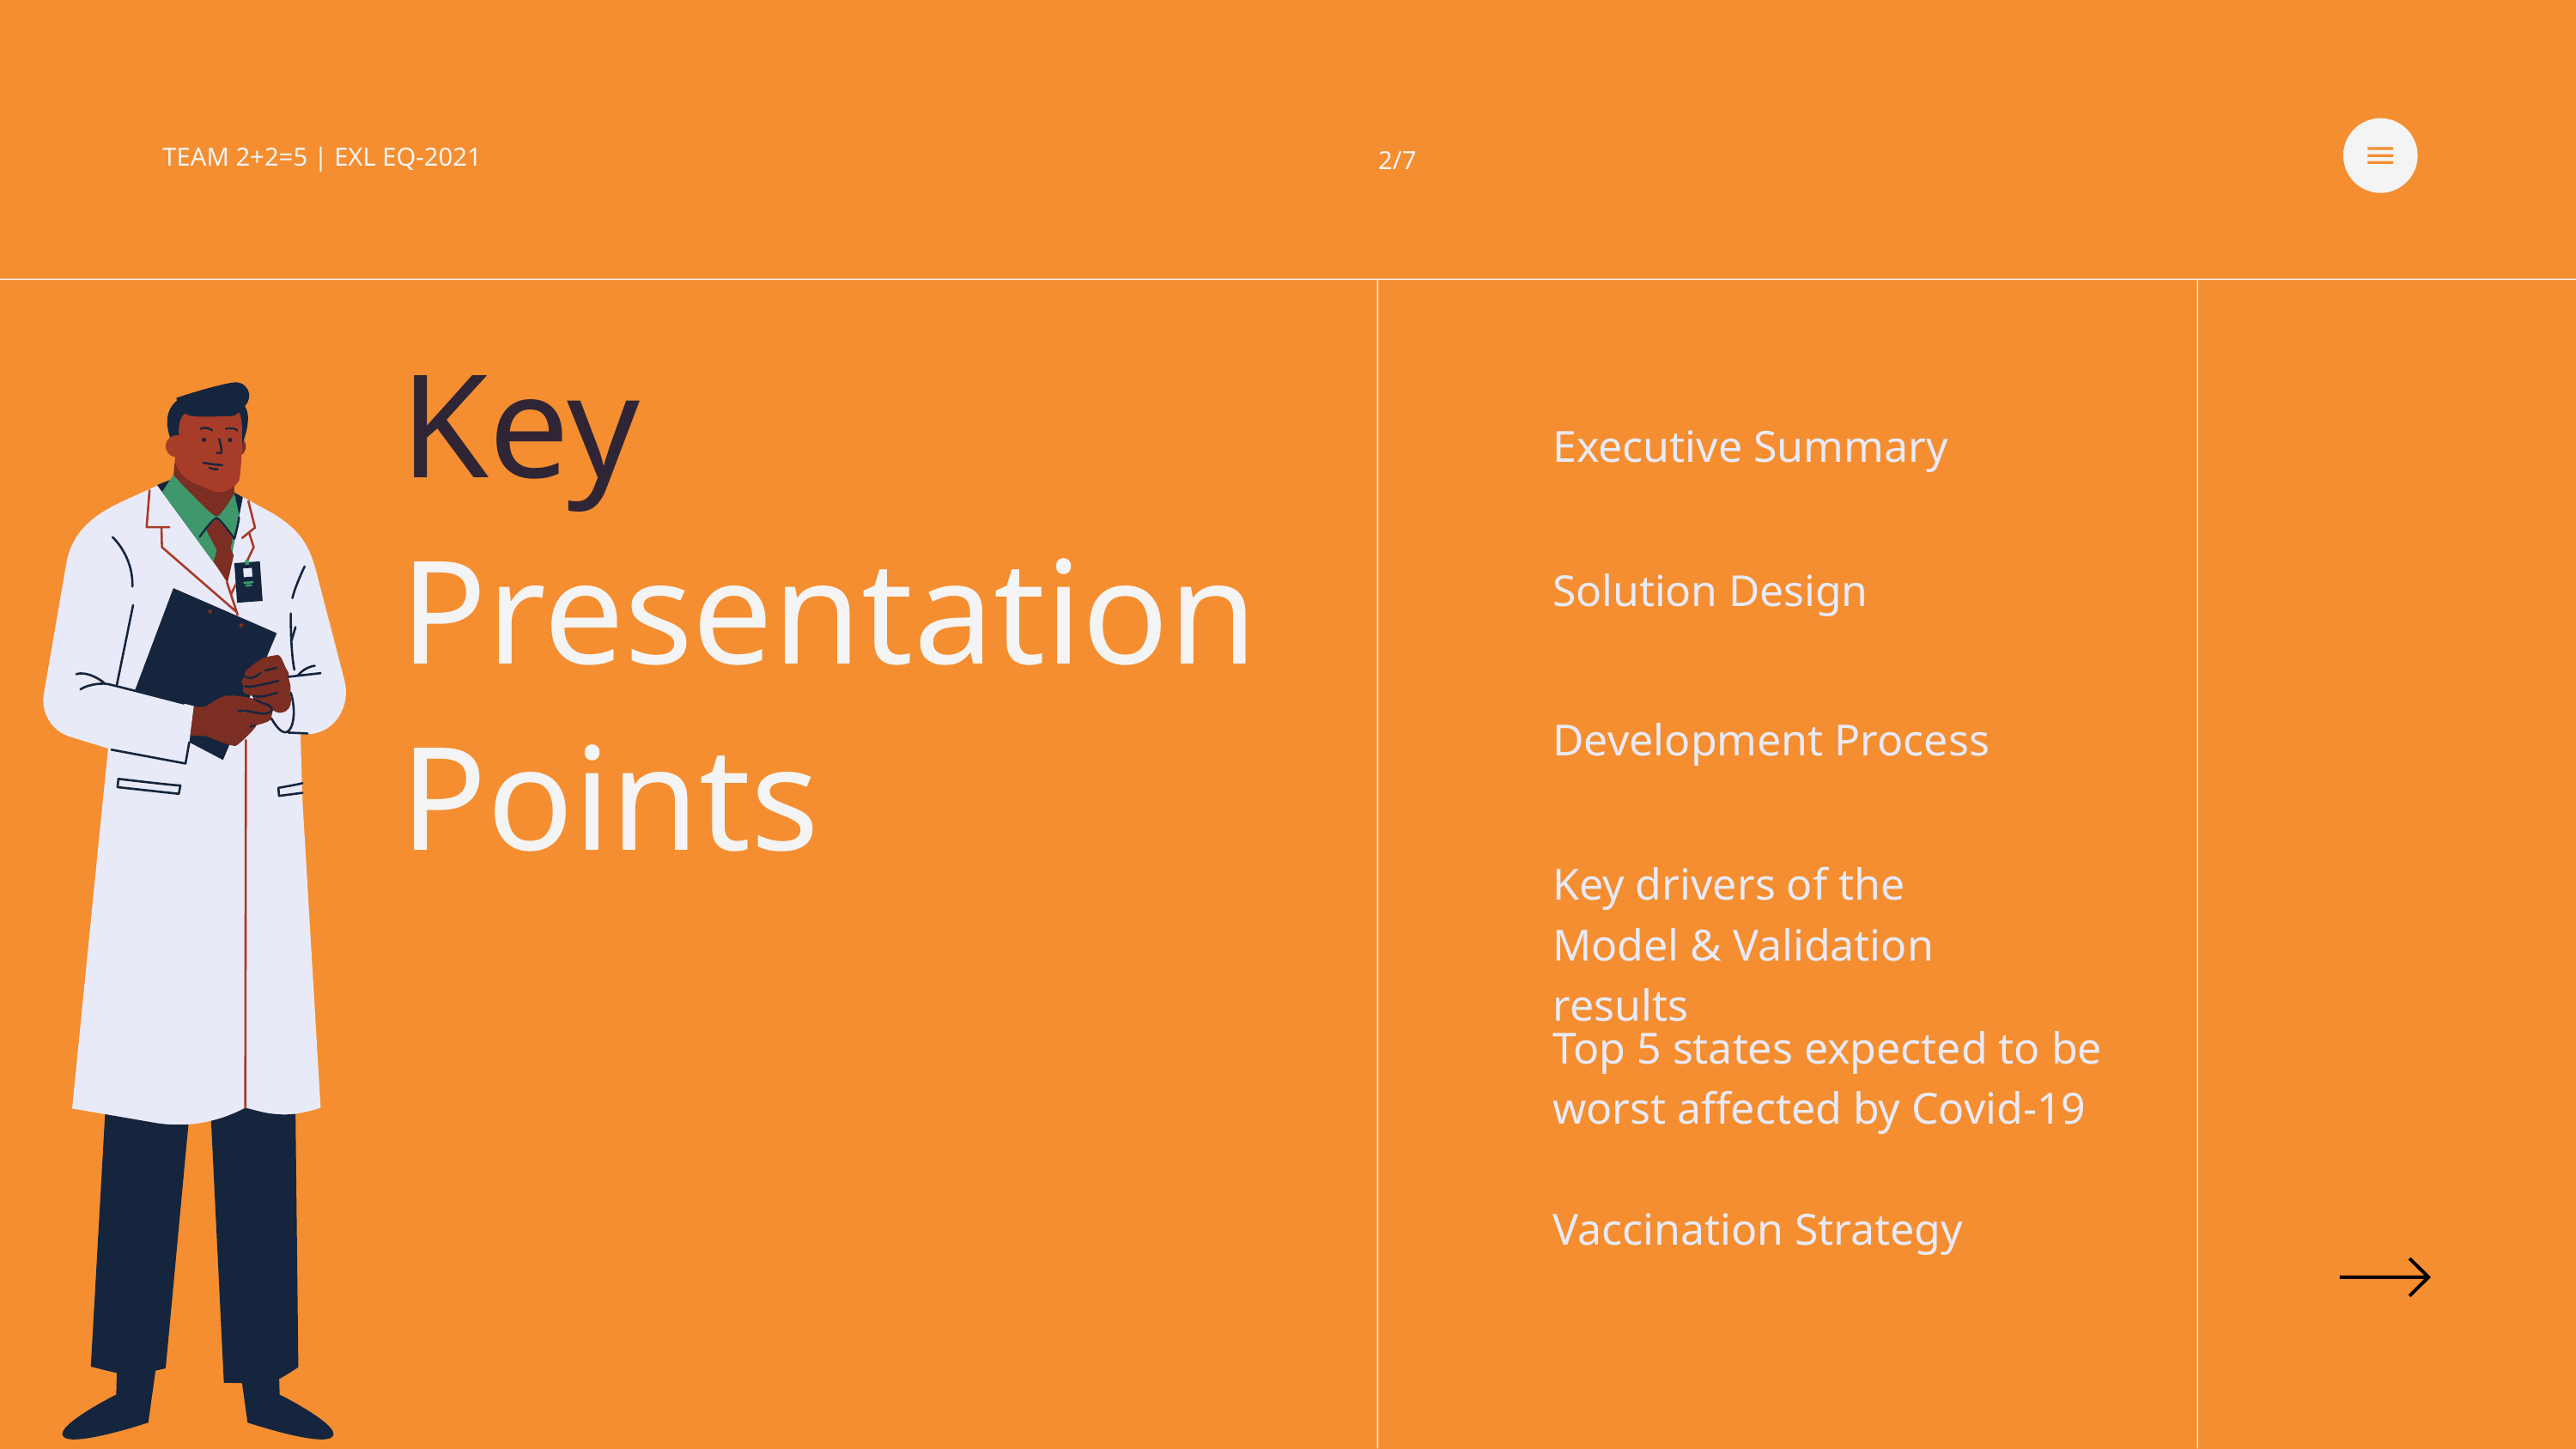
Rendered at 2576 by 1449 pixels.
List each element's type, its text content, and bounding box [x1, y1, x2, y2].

text_box Vaccination Strategy [1552, 1193, 1991, 1304]
text_box Development Process [1552, 704, 1991, 815]
picture [2366, 146, 2394, 165]
text_box Executive Summary [1552, 410, 1991, 521]
text_box TEAM 2+2=5 | EXL EQ-2021 [162, 136, 639, 171]
picture [2339, 1257, 2432, 1298]
text_box 2/7 [1378, 139, 1855, 175]
picture [41, 379, 348, 1449]
text_box Solution Design [1552, 555, 1991, 615]
text_box Key drivers of the Model & Validation results [1552, 848, 2039, 1030]
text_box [2342, 118, 2419, 193]
text_box Top 5 states expected to be worst affected by Covid-19 [1552, 1012, 2197, 1183]
text_box Key Presentation Points [400, 320, 1440, 879]
